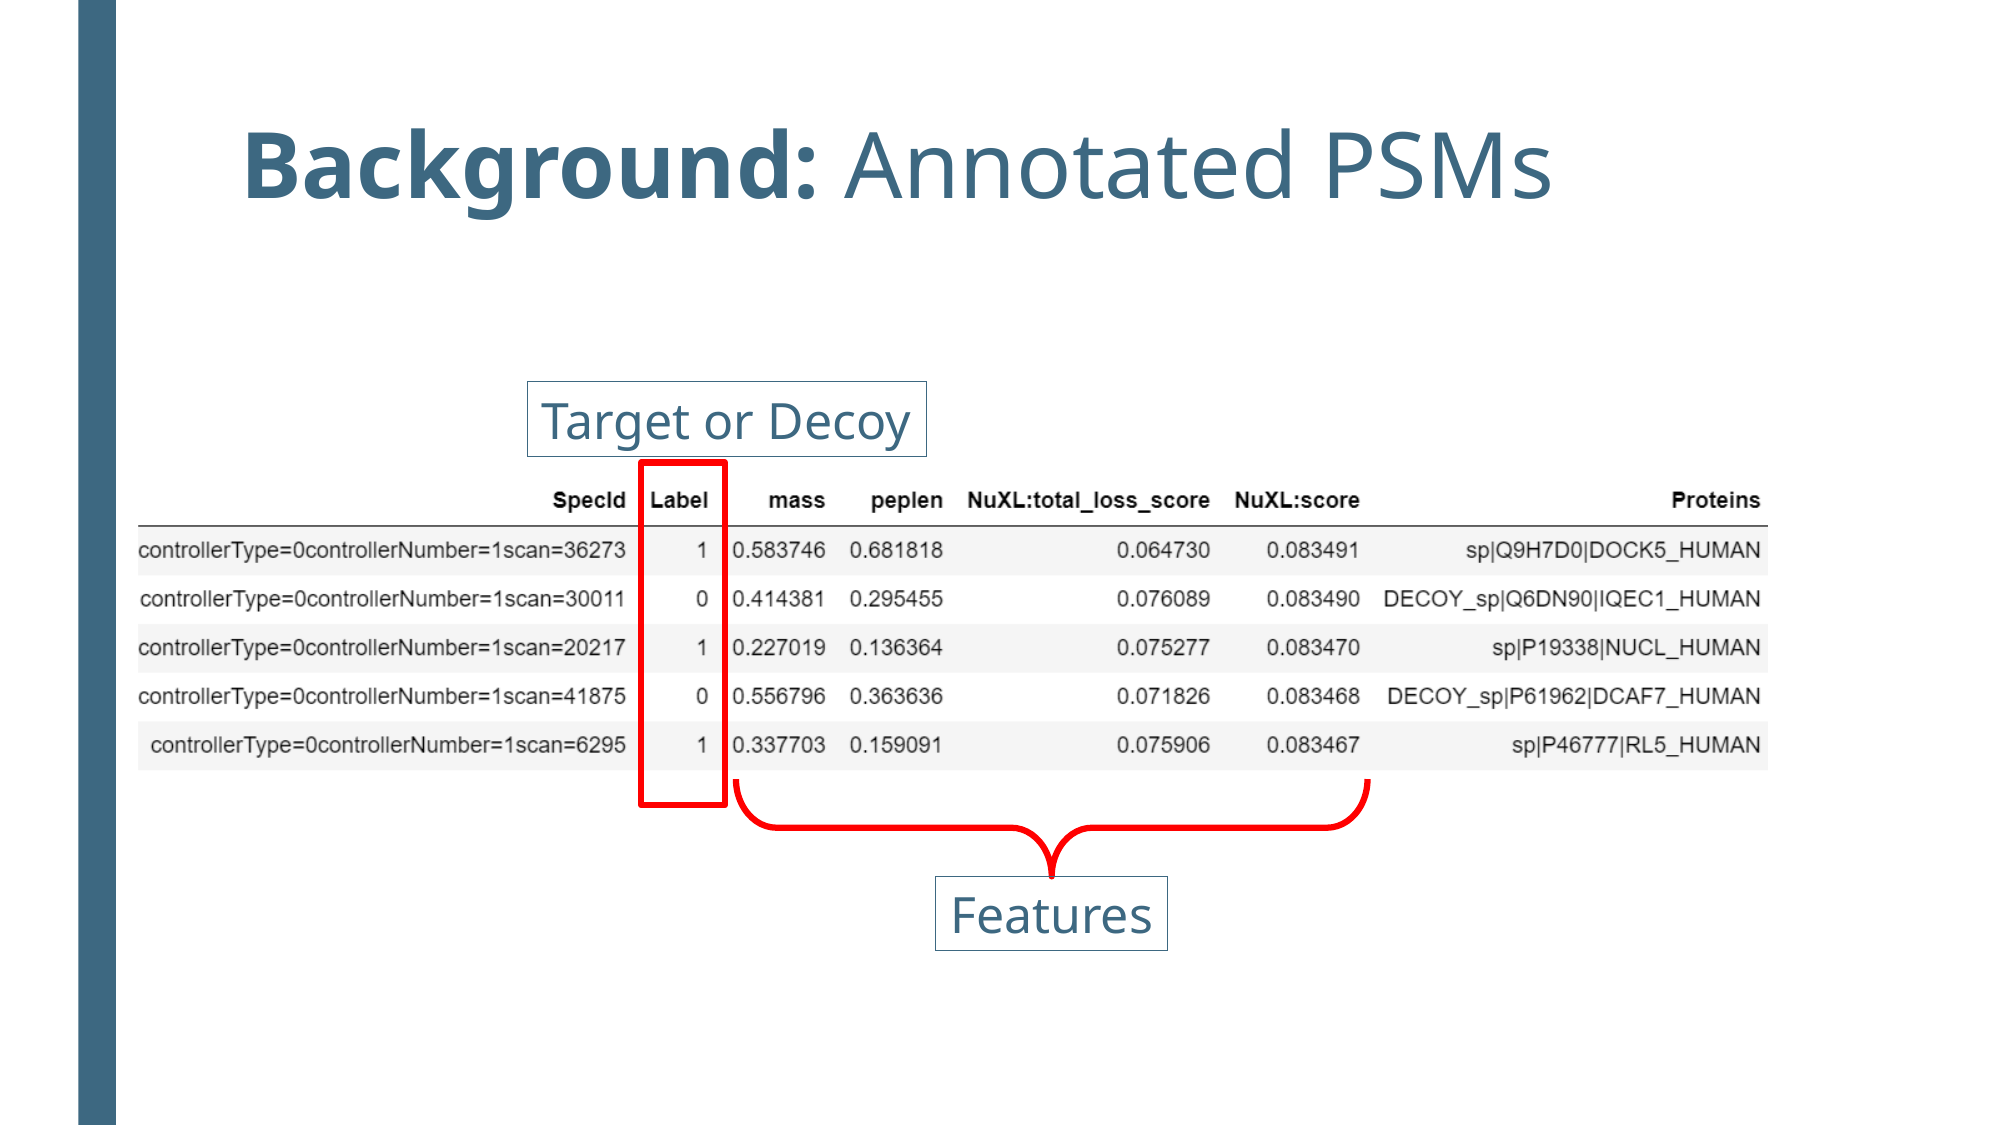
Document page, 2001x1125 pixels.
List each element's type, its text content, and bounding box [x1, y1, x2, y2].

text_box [547, 381, 1368, 953]
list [1368, 483, 1768, 780]
title Background: Annotated PSMs [225, 112, 1800, 357]
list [137, 483, 547, 780]
